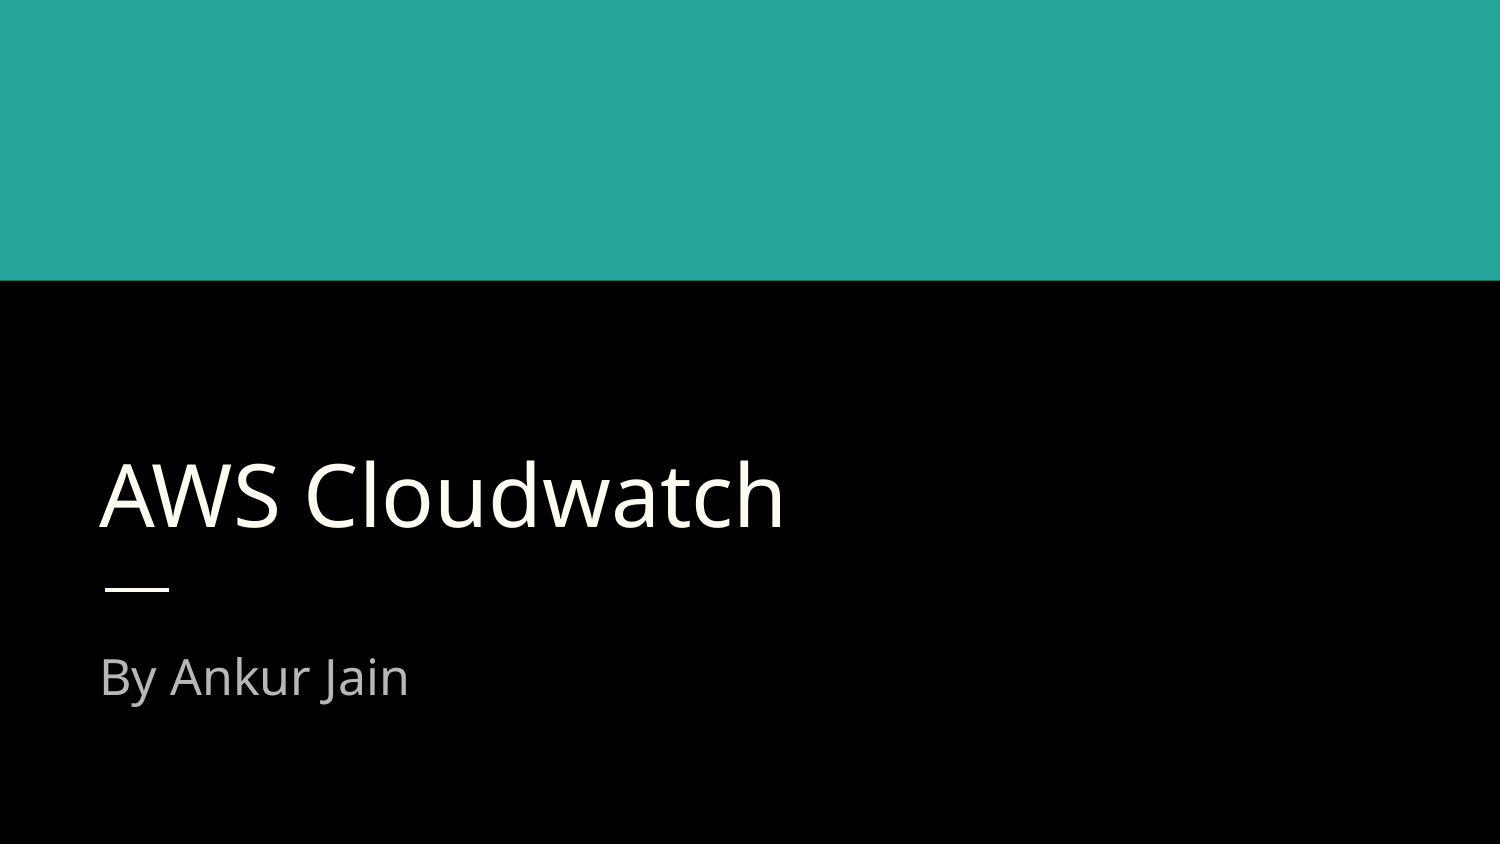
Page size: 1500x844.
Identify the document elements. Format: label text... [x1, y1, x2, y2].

title AWS Cloudwatch [84, 310, 1416, 561]
subtitle By Ankur Jain [84, 630, 1416, 760]
